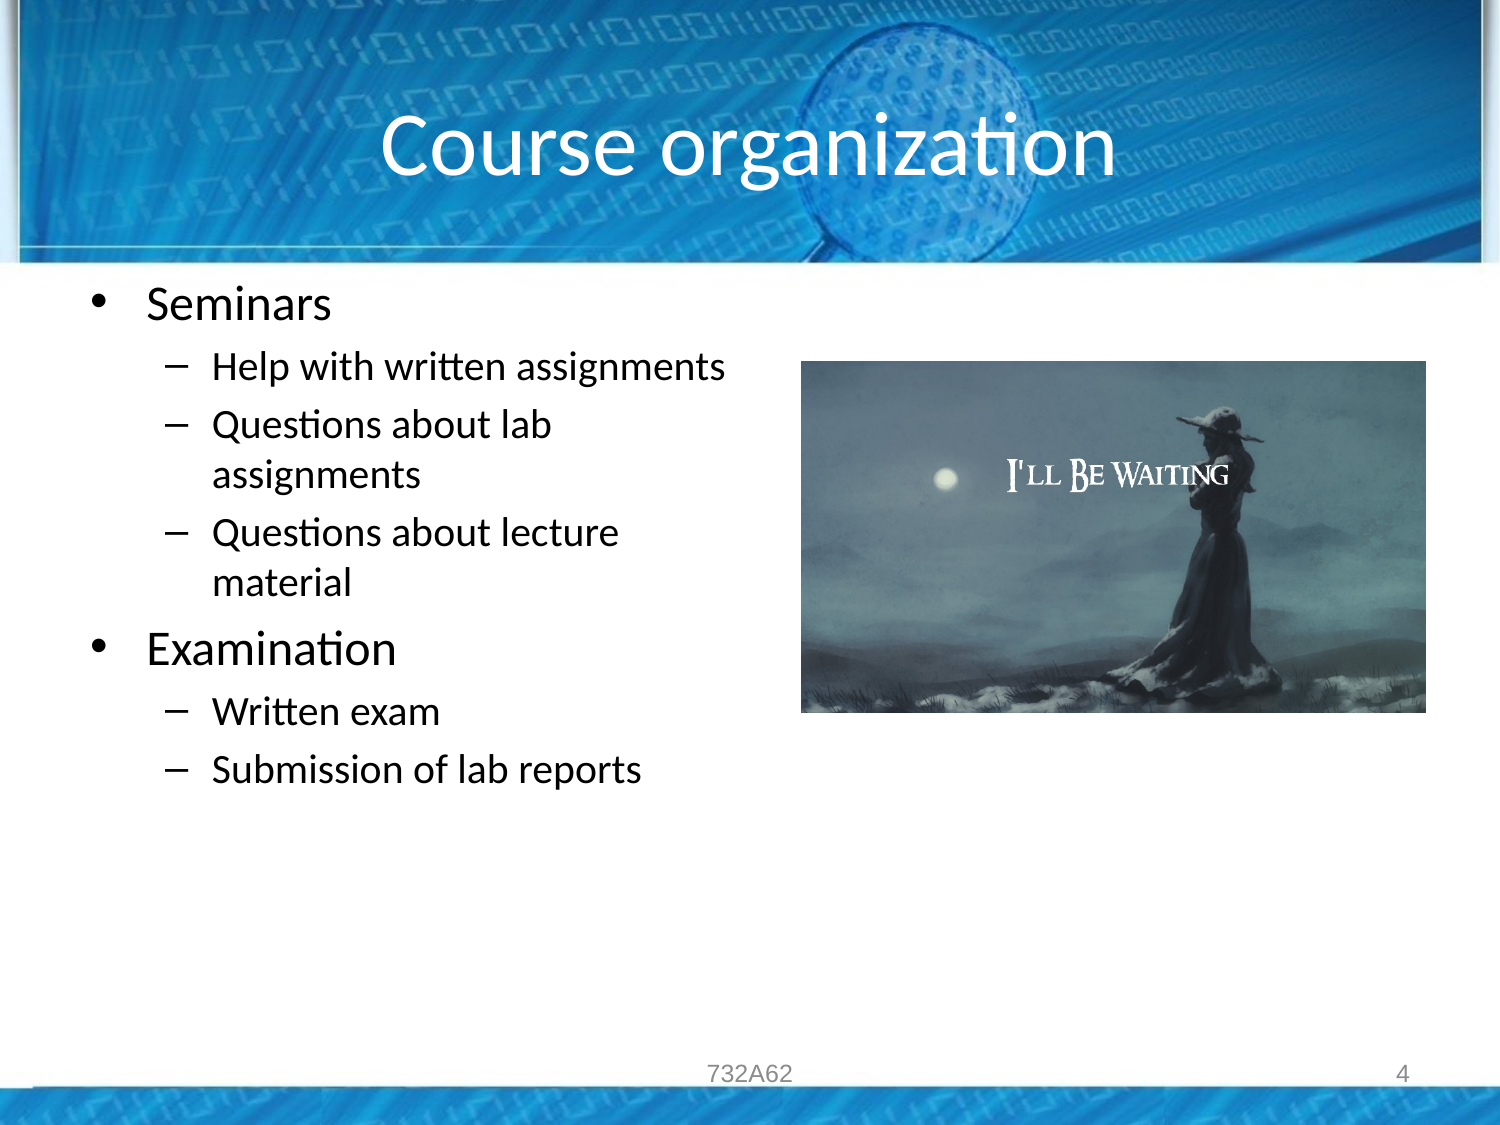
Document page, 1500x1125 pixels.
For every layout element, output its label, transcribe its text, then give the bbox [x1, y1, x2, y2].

footer 732A62 [512, 1042, 988, 1103]
list Seminars Help with written assignments Questions about lab assignments Questions about lecture material Examination Written exam Submission of lab reports [75, 262, 774, 1005]
title Course organization [75, 45, 1425, 233]
picture [0, 0, 1500, 1125]
slide_number 4 [1074, 1042, 1425, 1103]
